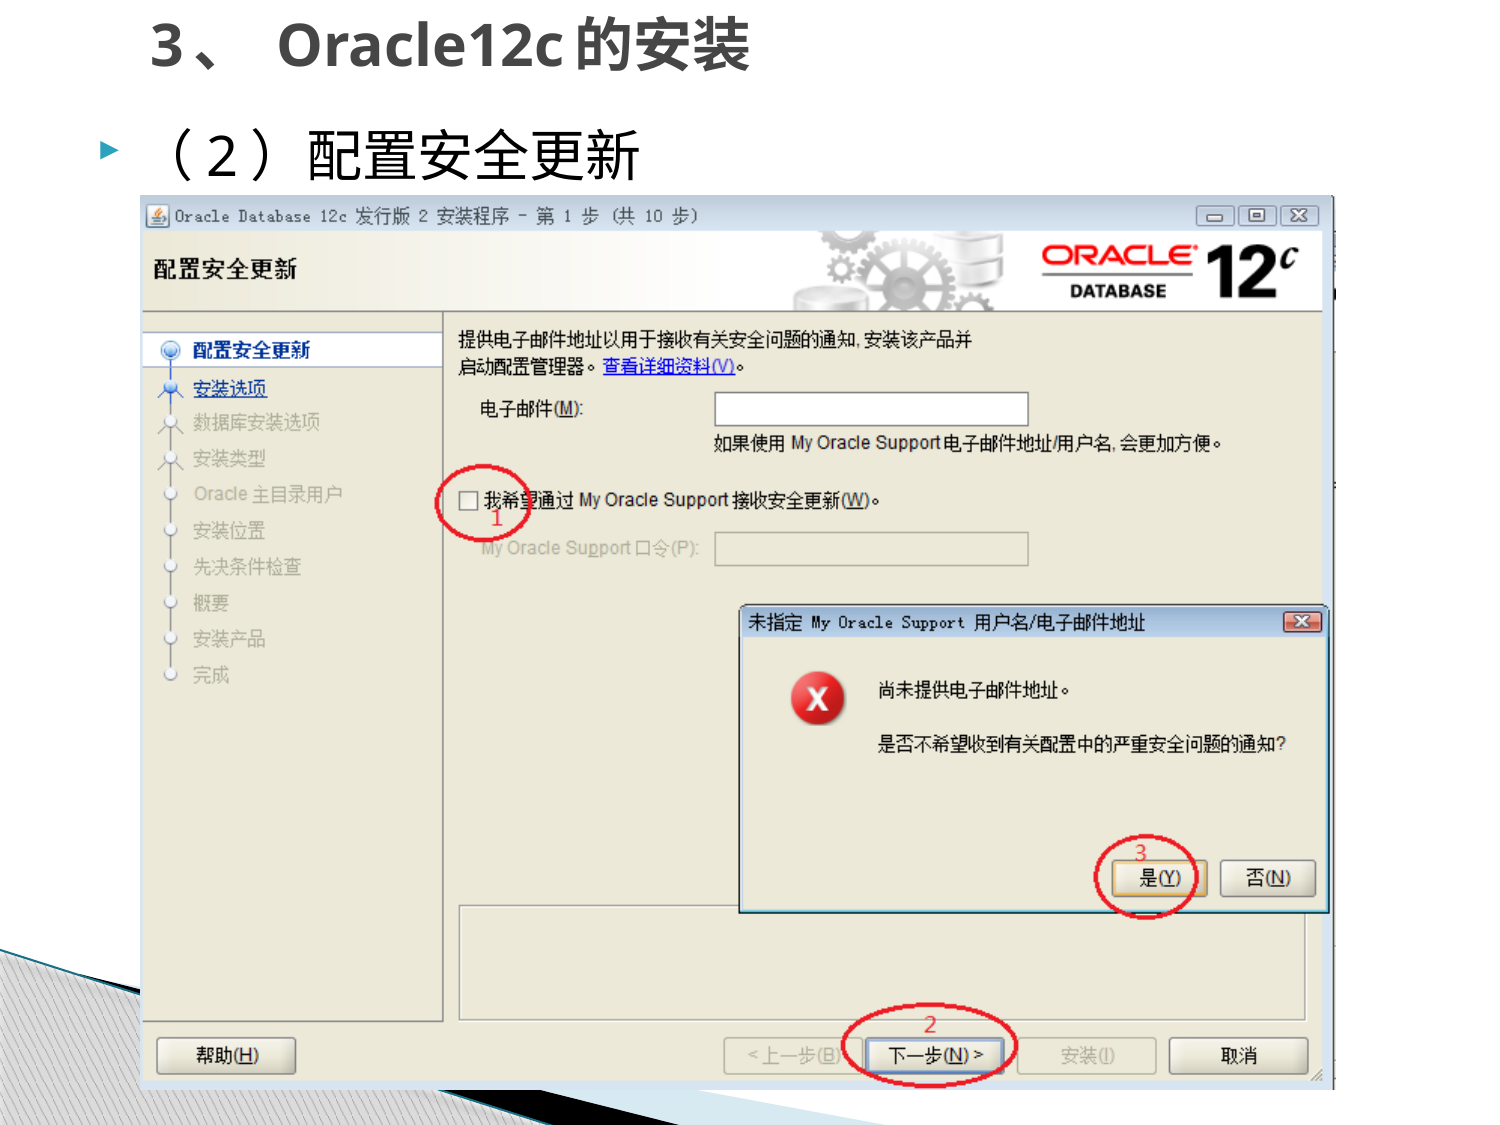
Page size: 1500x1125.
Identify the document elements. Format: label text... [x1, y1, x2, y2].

picture [140, 194, 1337, 1091]
title 3、 Oracle12c的安装 [135, 0, 1351, 86]
list （2）配置安全更新 [64, 113, 1448, 197]
